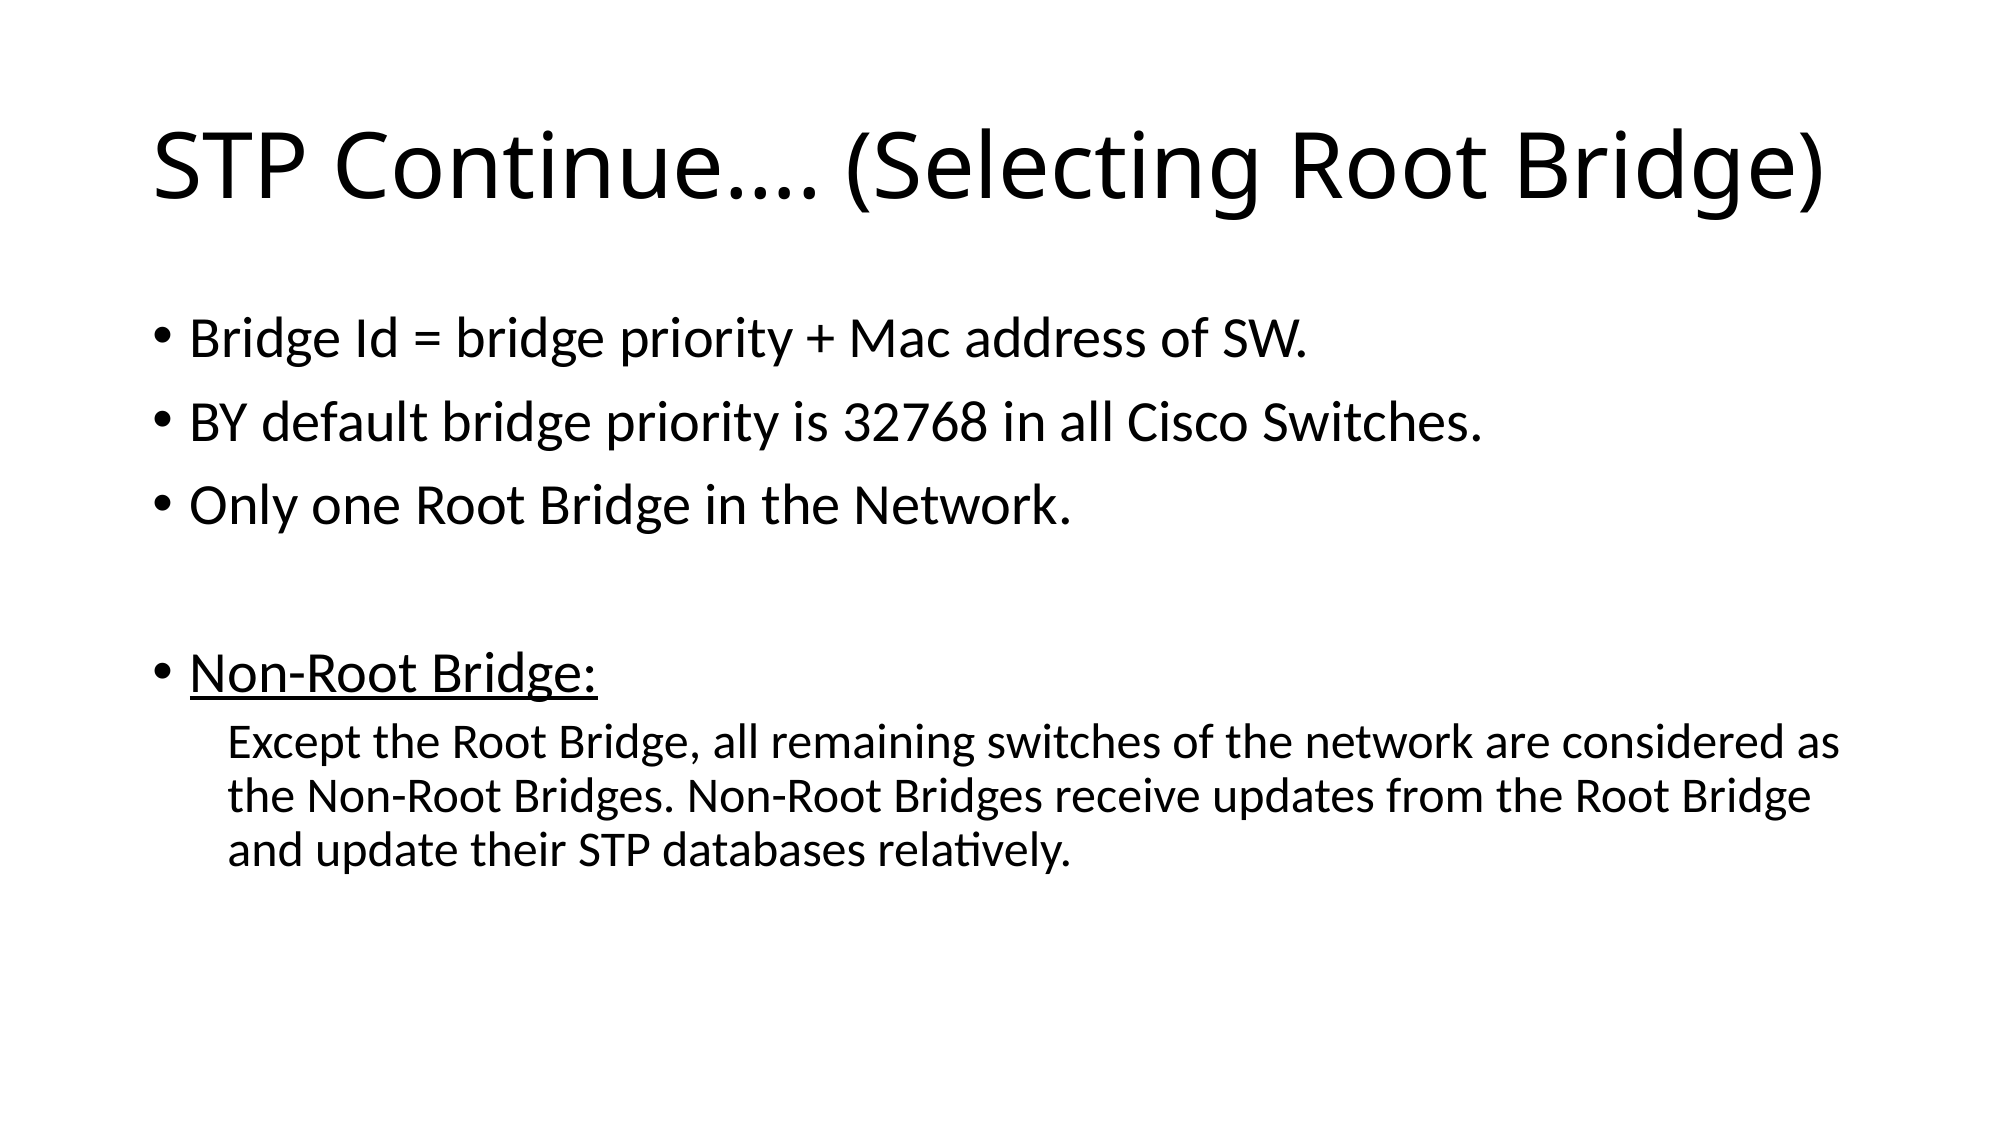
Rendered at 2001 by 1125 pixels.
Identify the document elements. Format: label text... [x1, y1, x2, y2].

title STP Continue…. (Selecting Root Bridge) [137, 59, 1863, 278]
list Bridge Id = bridge priority + Mac address of SW. BY default bridge priority is 32768 in all Cisco Switches. Only one Root Bridge in the Network. Non-Root Bridge: Except the Root Bridge, all remaining switches of the network are considered as the Non-Root Bridges. Non-Root Bridges receive updates from the Root Bridge and update their STP databases relatively. [137, 299, 1863, 1014]
